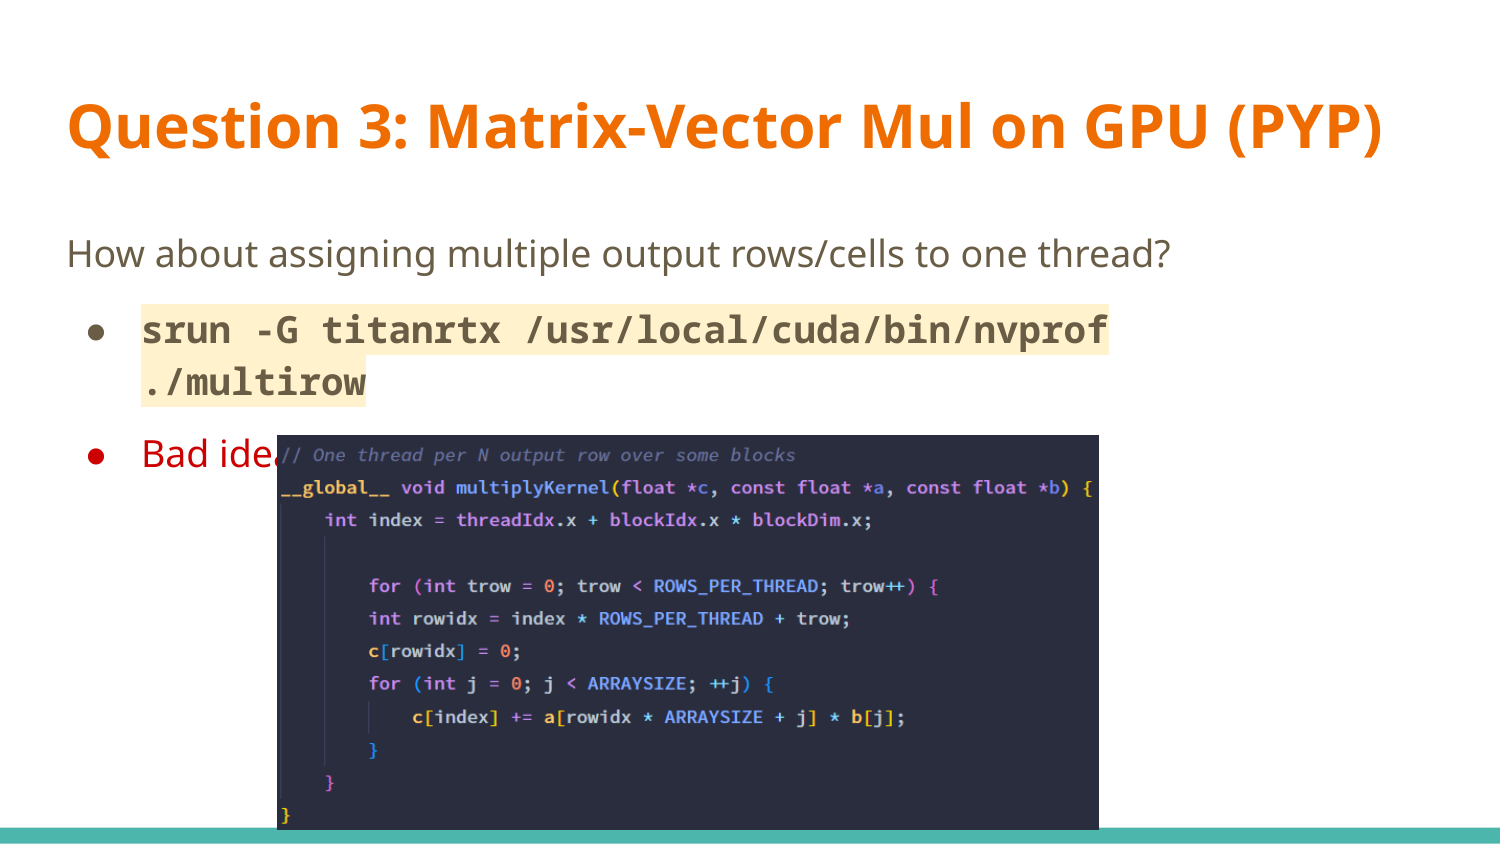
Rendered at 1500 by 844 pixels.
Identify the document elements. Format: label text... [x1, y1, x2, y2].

title Question 3: Matrix-Vector Mul on GPU (PYP) [51, 72, 1449, 189]
picture [277, 435, 1099, 830]
list How about assigning multiple output rows/cells to one thread? srun -G titanrtx /usr/local/cuda/bin/nvprof ./multirow Bad idea: utilizes fewer threads, complicates things. [51, 207, 1326, 750]
